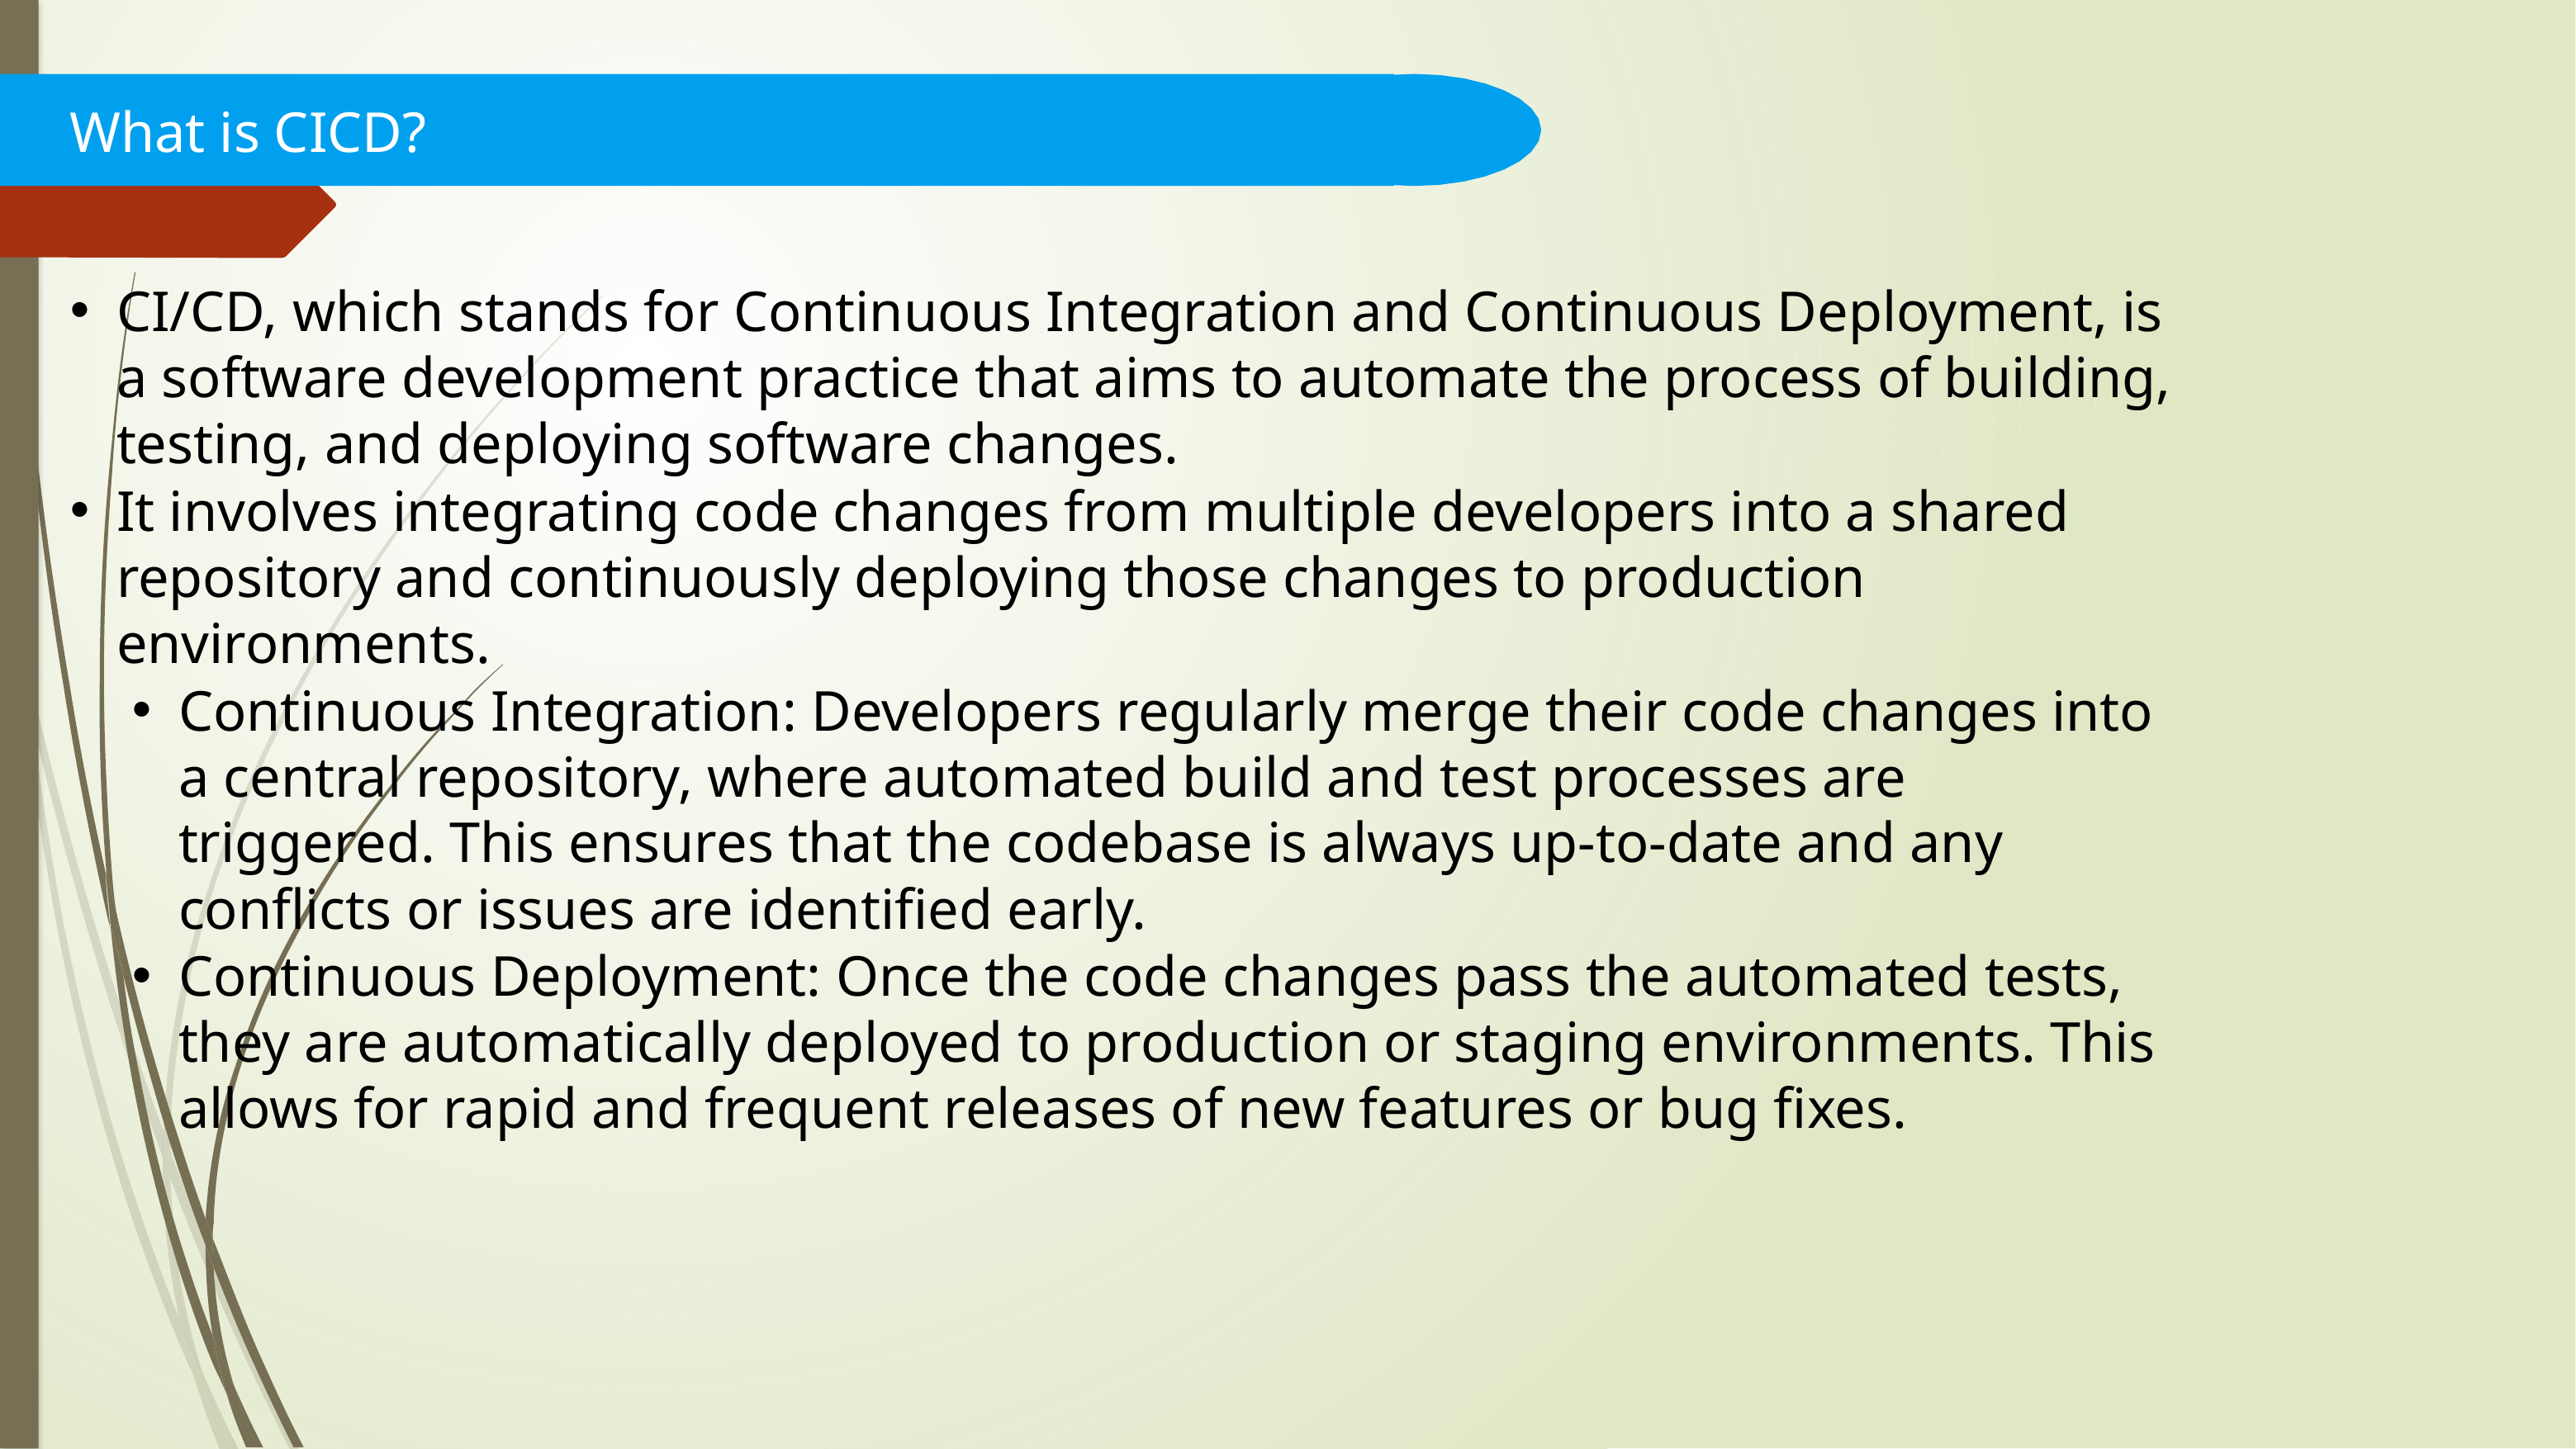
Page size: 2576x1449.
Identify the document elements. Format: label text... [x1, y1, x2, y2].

text_box CI/CD, which stands for Continuous Integration and Continuous Deployment, is a software development practice that aims to automate the process of building, testing, and deploying software changes. It involves integrating code changes from multiple developers into a shared repository and continuously deploying those changes to production environments. Continuous Integration: Developers regularly merge their code changes into a central repository, where automated build and test processes are triggered. This ensures that the codebase is always up-to-date and any conflicts or issues are identified early. Continuous Deployment: Once the code changes pass the automated tests, they are automatically deployed to production or staging environments. This allows for rapid and frequent releases of new features or bug fixes. [68, 275, 2176, 1208]
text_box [0, 73, 1542, 187]
